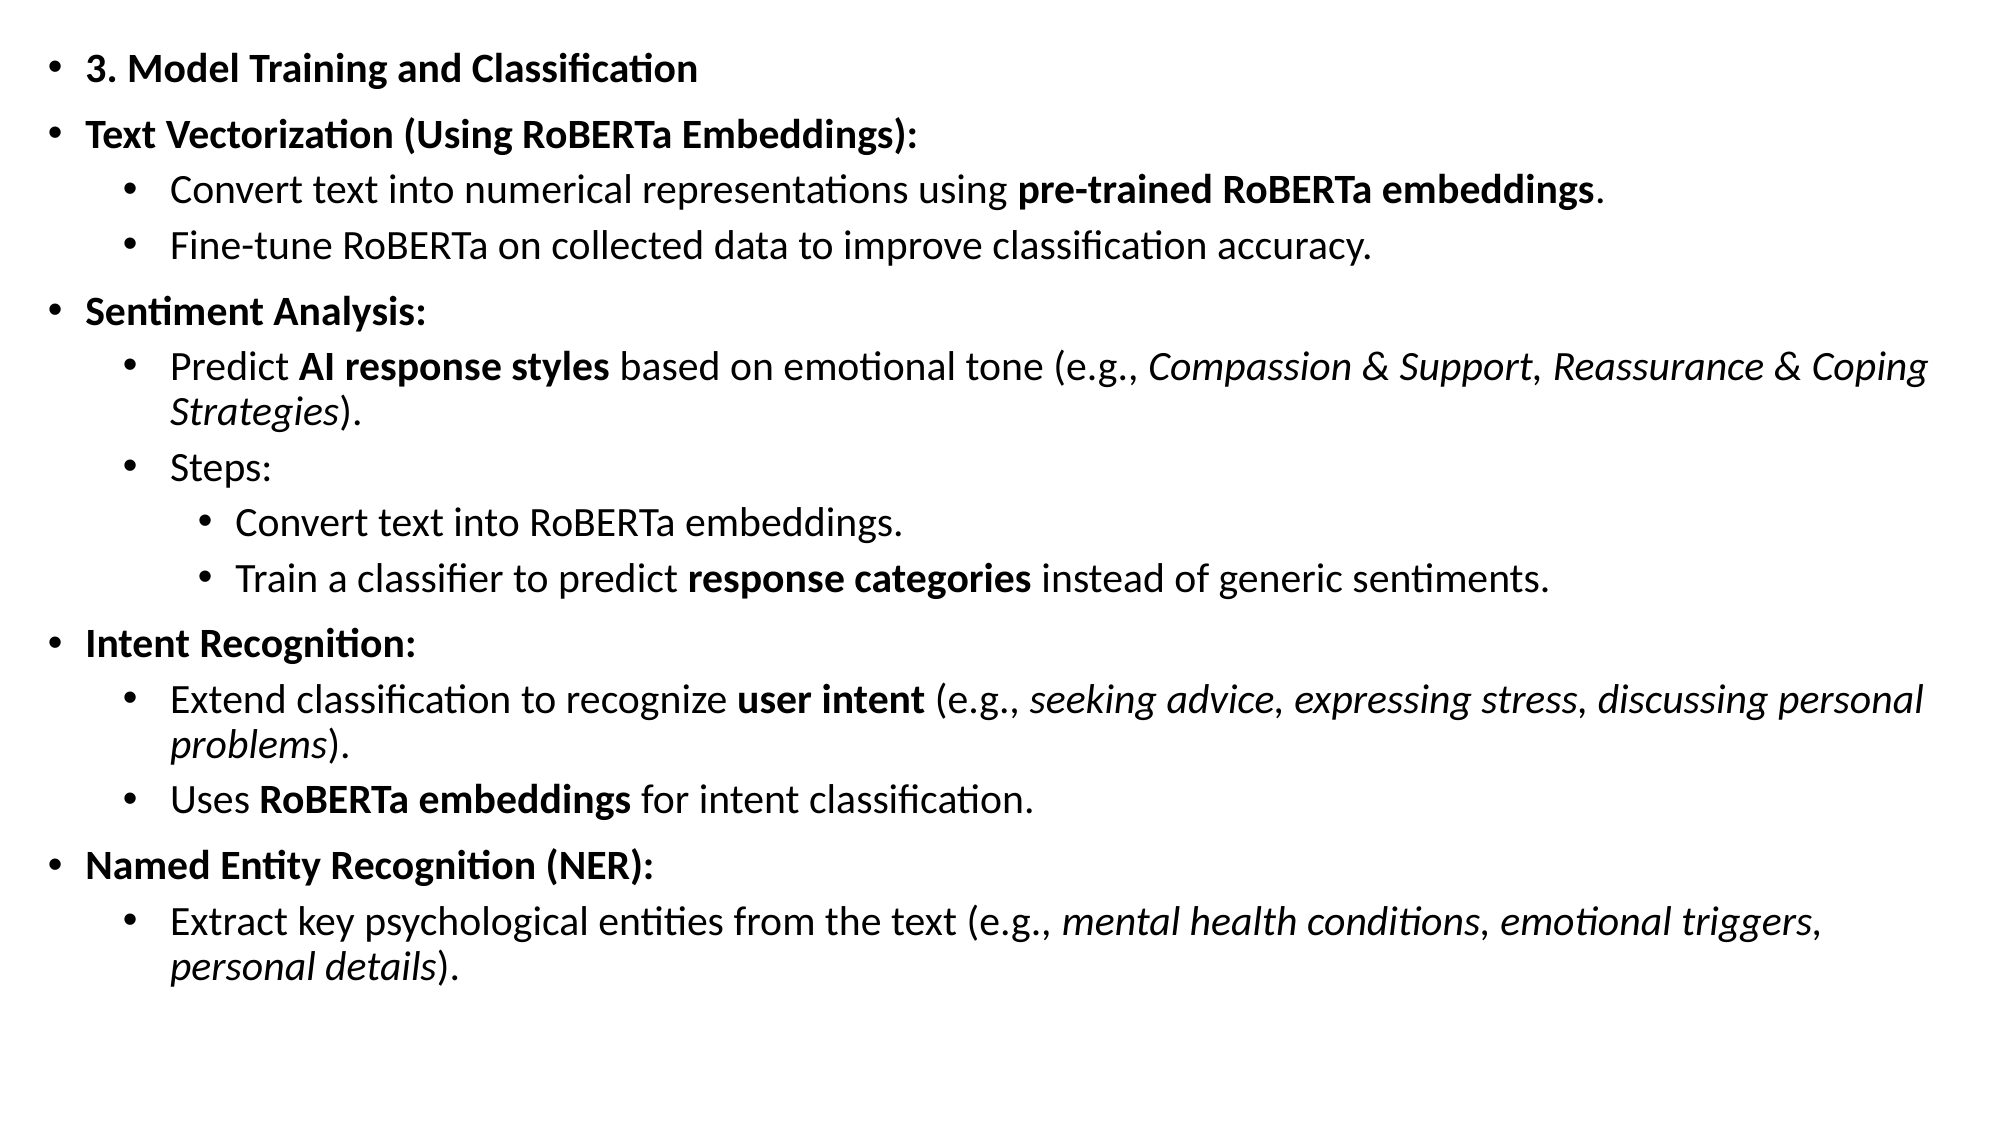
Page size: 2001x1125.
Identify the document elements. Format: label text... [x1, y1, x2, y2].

list 3. Model Training and Classification Text Vectorization (Using RoBERTa Embeddings): Convert text into numerical representations using pre-trained RoBERTa embeddings. Fine-tune RoBERTa on collected data to improve classification accuracy. Sentiment Analysis: Predict AI response styles based on emotional tone (e.g., Compassion & Support, Reassurance & Coping Strategies). Steps: Convert text into RoBERTa embeddings. Train a classifier to predict response categories instead of generic sentiments. Intent Recognition: Extend classification to recognize user intent (e.g., seeking advice, expressing stress, discussing personal problems). Uses RoBERTa embeddings for intent classification. Named Entity Recognition (NER): Extract key psychological entities from the text (e.g., mental health conditions, emotional triggers, personal details). [33, 38, 1965, 1086]
